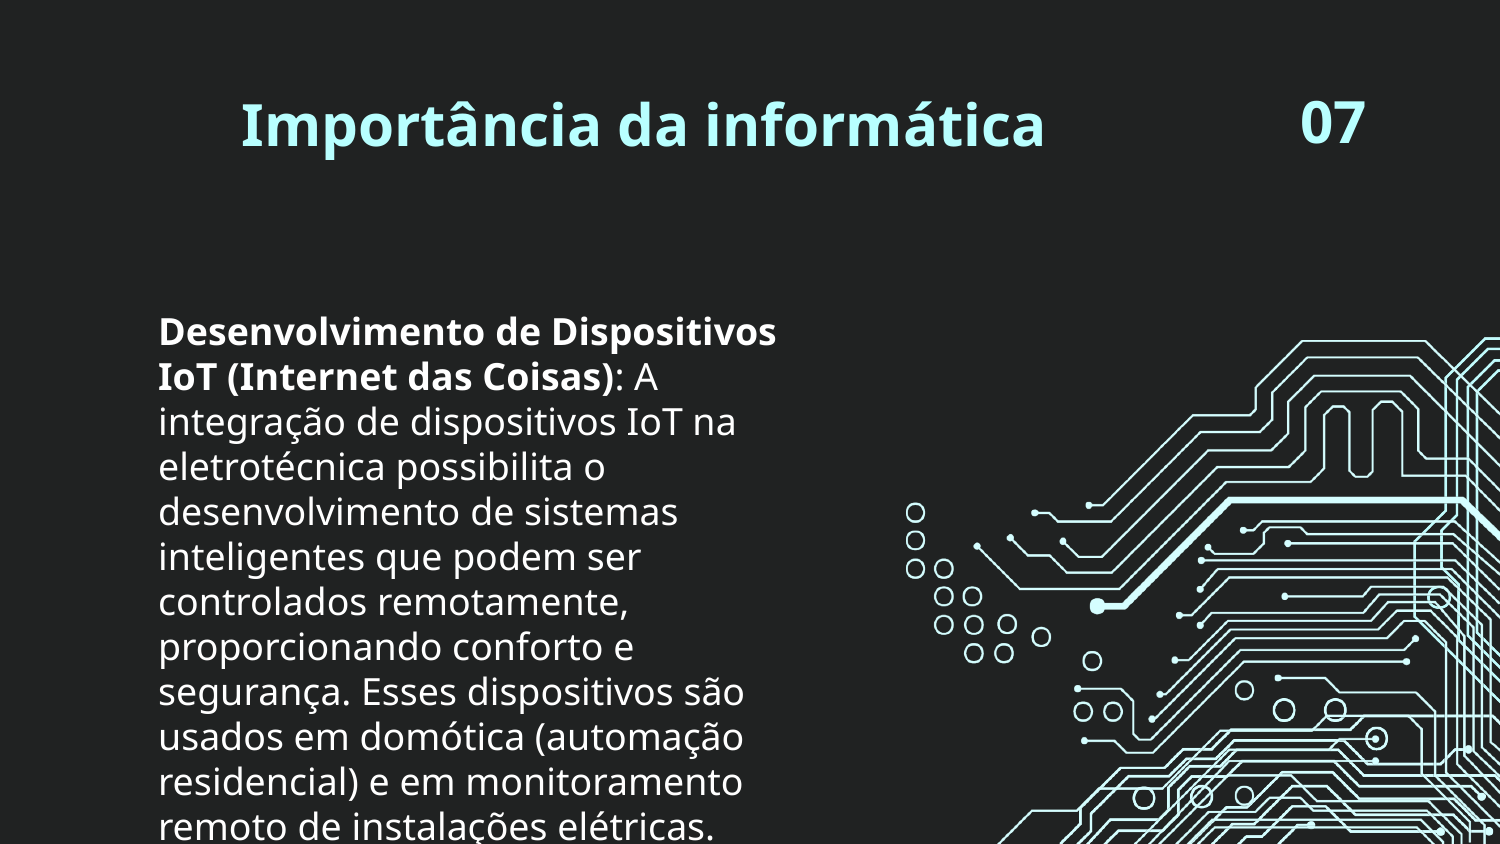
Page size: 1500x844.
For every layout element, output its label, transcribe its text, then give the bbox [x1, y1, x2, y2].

list Desenvolvimento de Dispositivos IoT (Internet das Coisas): A integração de dispositivos IoT na eletrotécnica possibilita o desenvolvimento de sistemas inteligentes que podem ser controlados remotamente, proporcionando conforto e segurança. Esses dispositivos são usados em domótica (automação residencial) e em monitoramento remoto de instalações elétricas. [118, 293, 841, 791]
title 07 [1284, 72, 1382, 167]
picture [905, 338, 1500, 844]
text_box Importância da informática [19, 72, 1284, 167]
